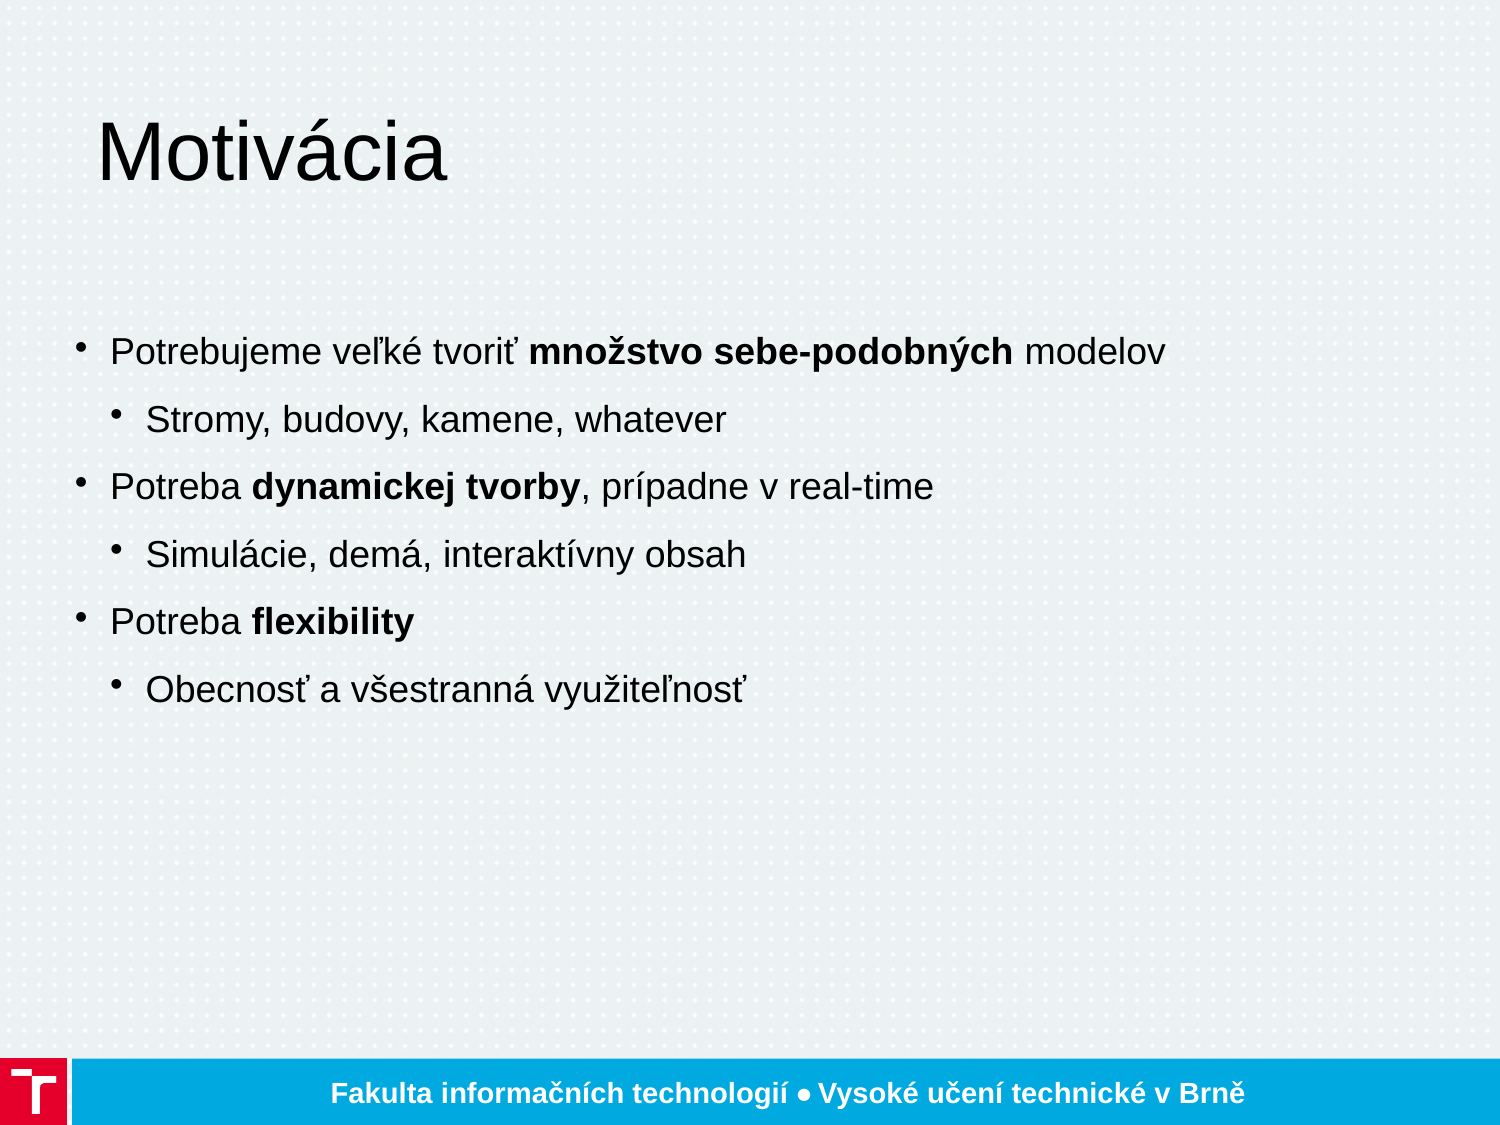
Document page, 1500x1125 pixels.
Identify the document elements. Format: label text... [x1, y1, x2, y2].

text_box Potrebujeme veľké tvoriť množstvo sebe-podobných modelov Stromy, budovy, kamene, whatever Potreba dynamickej tvorby, prípadne v real-time Simulácie, demá, interaktívny obsah Potreba flexibility Obecnosť a všestranná využiteľnosť [60, 297, 1440, 606]
text_box Motivácia [81, 90, 463, 198]
picture [0, 0, 1500, 1125]
